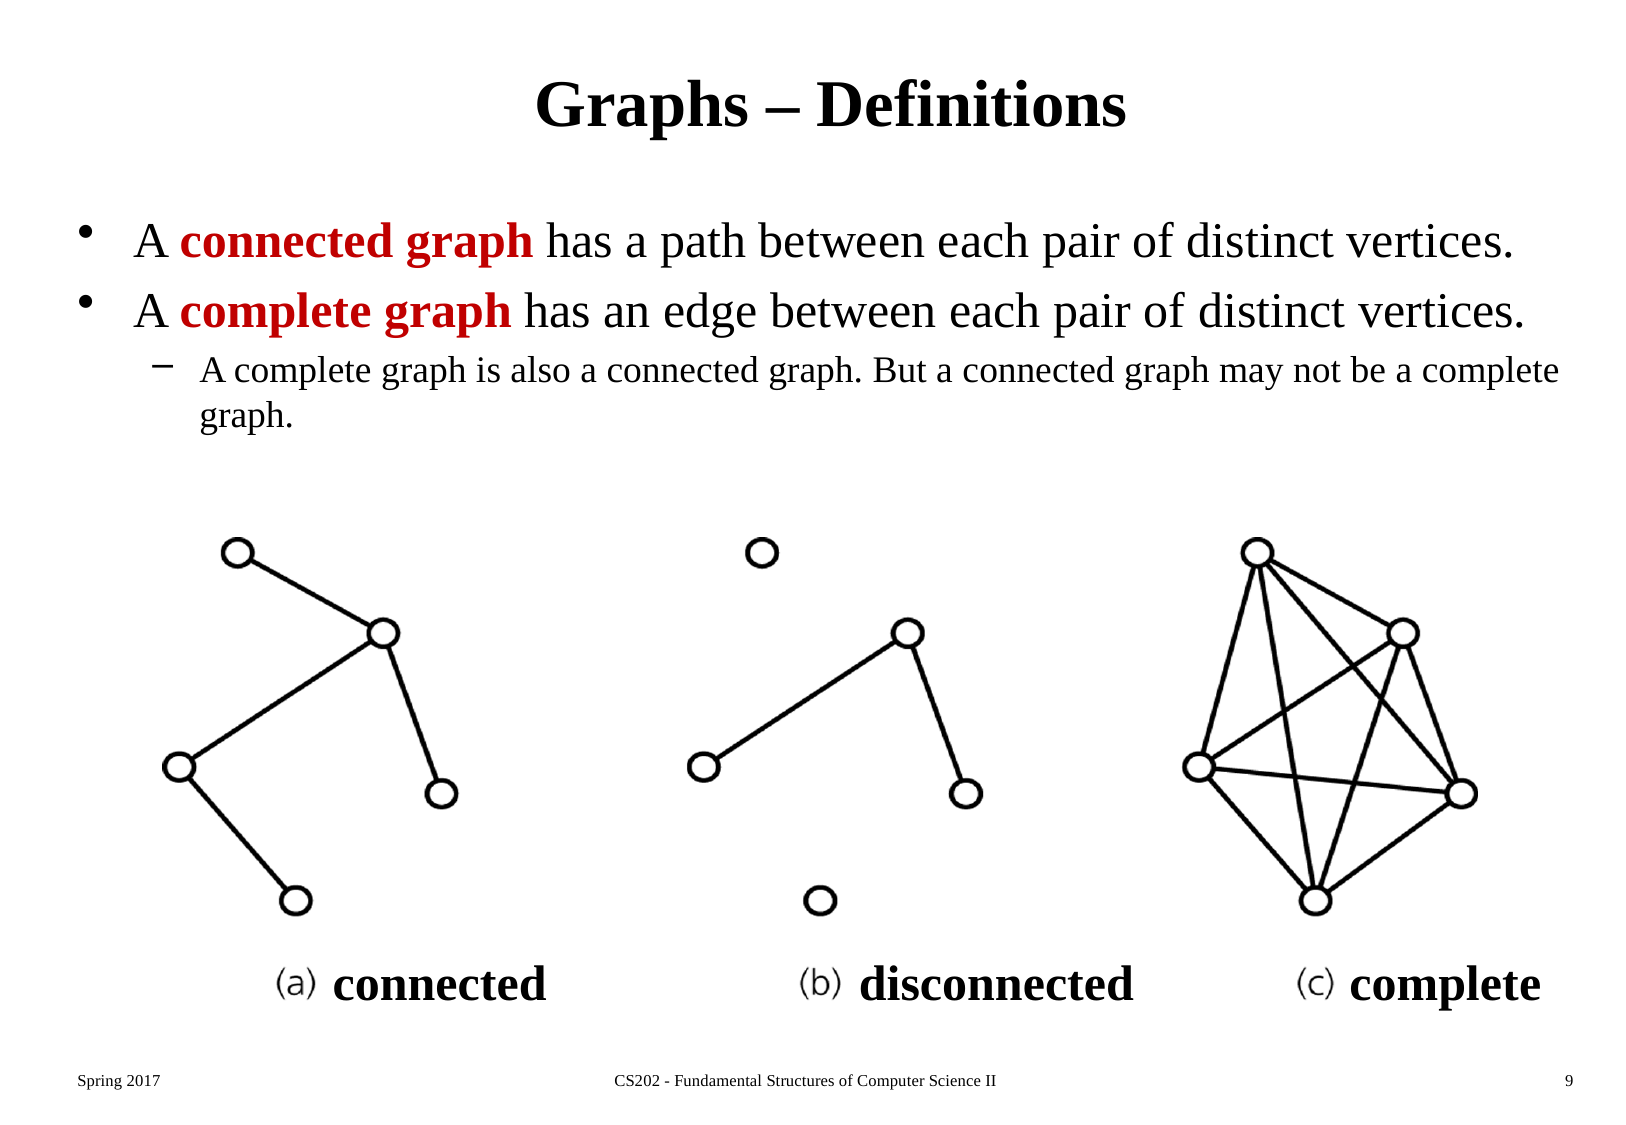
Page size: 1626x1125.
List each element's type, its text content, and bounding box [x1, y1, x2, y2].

slide_number 9 [1249, 1062, 1589, 1101]
list A connected graph has a path between each pair of distinct vertices. A complete graph has an edge between each pair of distinct vertices. A complete graph is also a connected graph. But a connected graph may not be a complete graph. [62, 200, 1588, 475]
title Graphs – Definitions [62, 24, 1600, 175]
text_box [162, 537, 1557, 1019]
slide_number Spring 2017 [62, 1062, 402, 1101]
footer CS202 - Fundamental Structures of Computer Science II [500, 1062, 1111, 1101]
